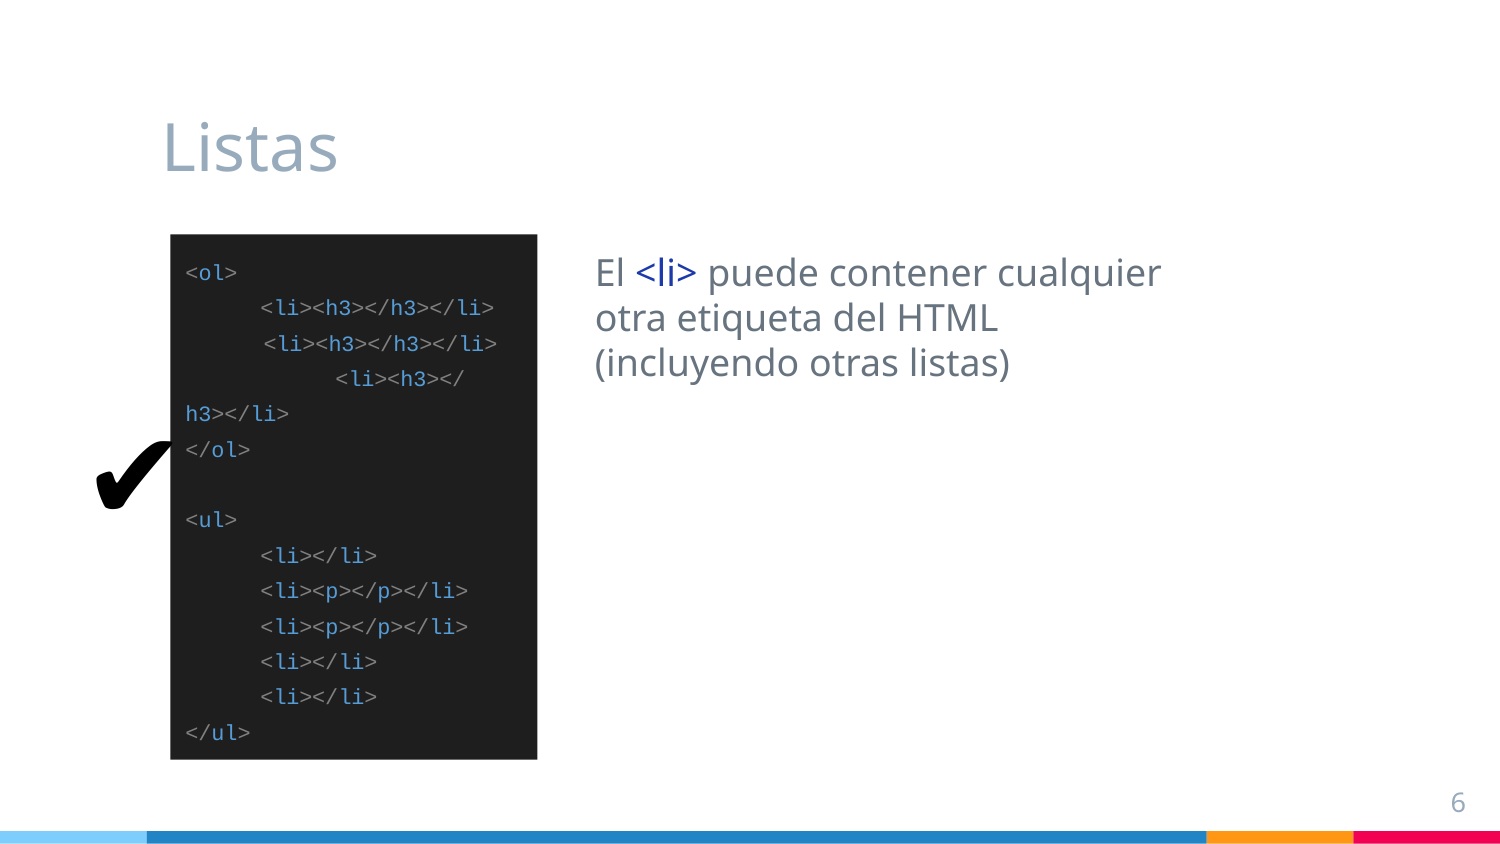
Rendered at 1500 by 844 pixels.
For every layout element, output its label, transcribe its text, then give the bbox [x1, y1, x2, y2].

list El <li> puede contener cualquier otra etiqueta del HTML (incluyendo otras listas) [579, 234, 1215, 504]
title Listas [146, 58, 1207, 200]
slide_number 6 [1391, 770, 1482, 822]
text_box <ol> <li><h3></h3></li> <li><h3></h3></li> <li><h3></h3></li> </ol> <ul> <li></li> <li><p></p></li> <li><p></p></li> <li></li> <li></li> </ul> [170, 234, 538, 760]
text_box ✔️ [67, 380, 170, 711]
